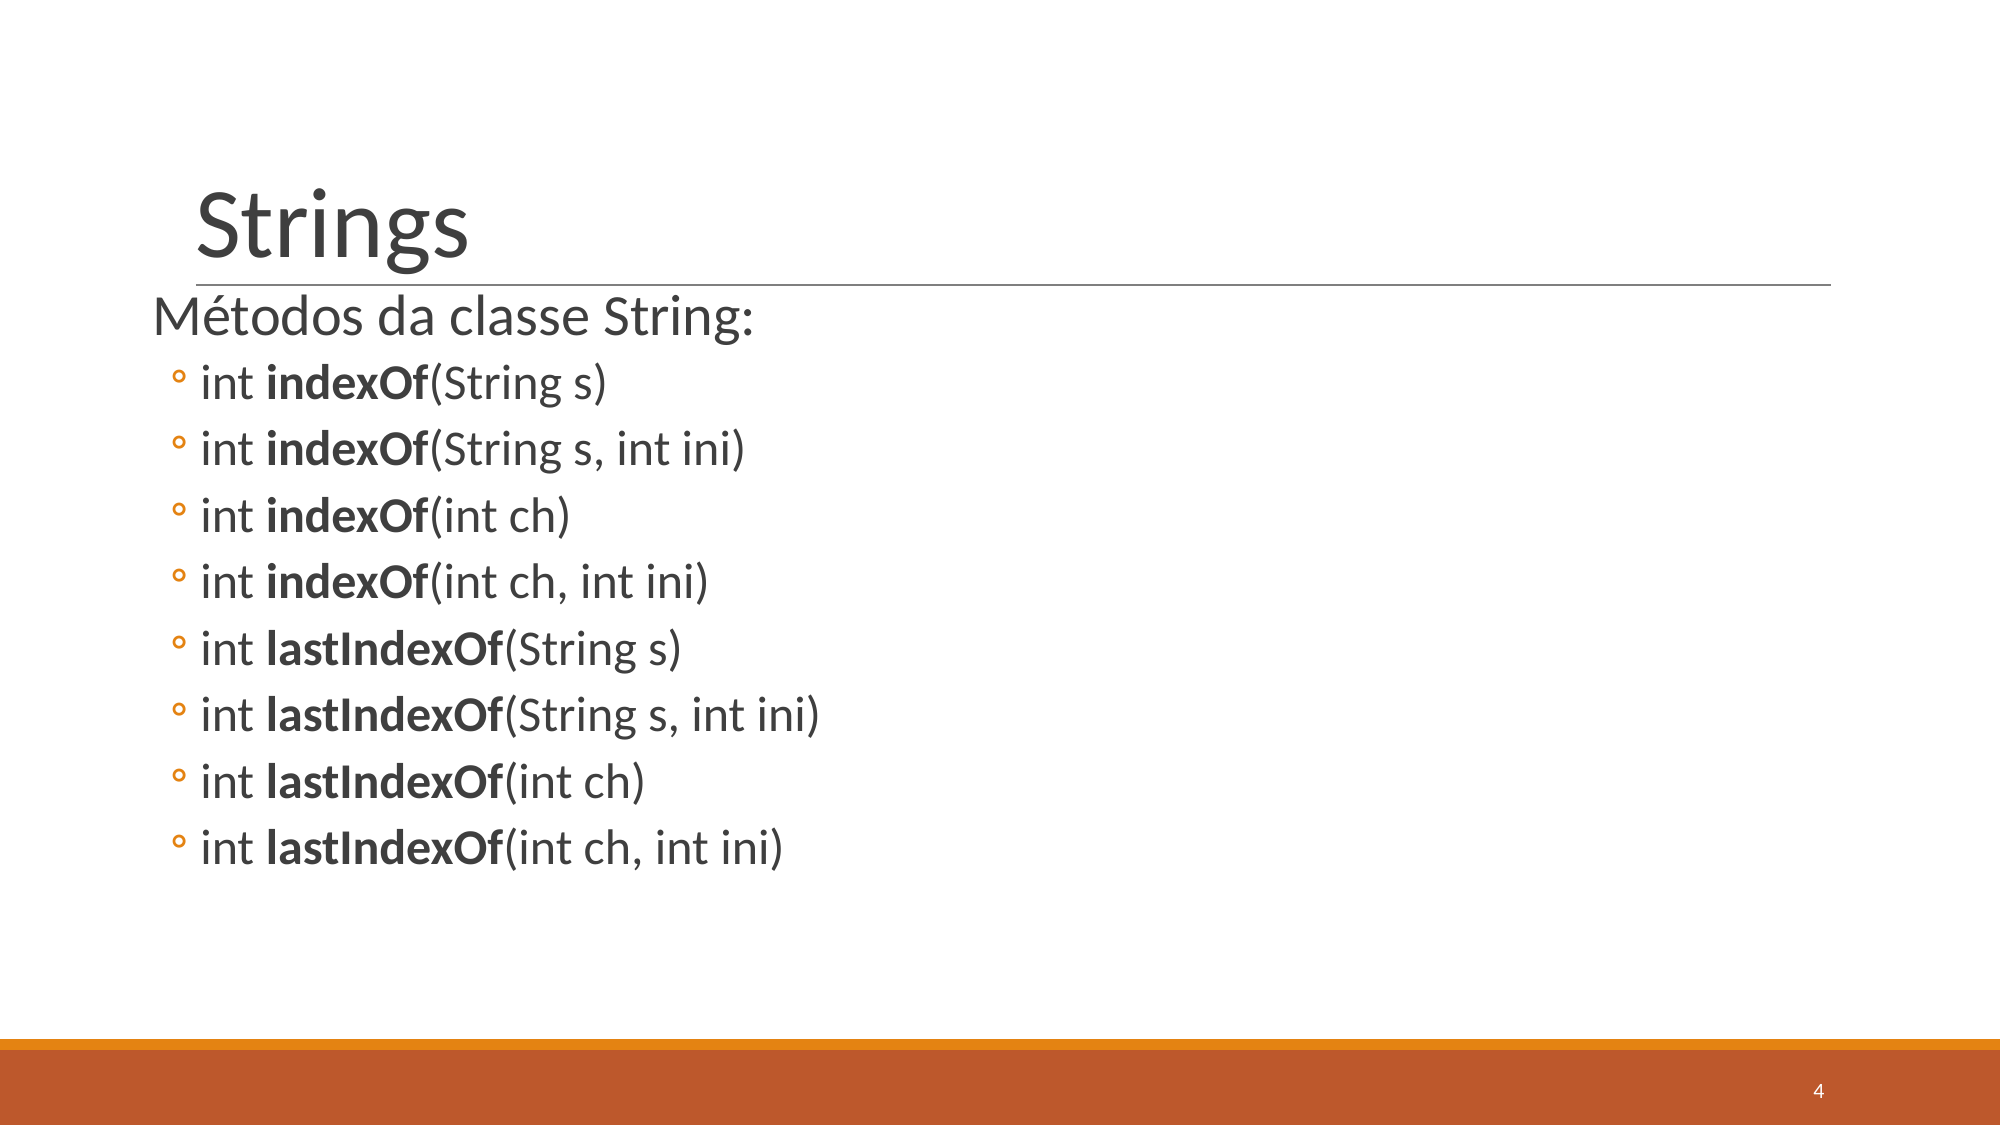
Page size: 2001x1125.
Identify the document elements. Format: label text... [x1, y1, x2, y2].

slide_number ‹#› [1624, 1059, 1840, 1120]
title Strings [180, 47, 1830, 285]
list Métodos da classe String: int indexOf(String s) int indexOf(String s, int ini) int indexOf(int ch) int indexOf(int ch, int ini) int lastIndexOf(String s) int lastIndexOf(String s, int ini) int lastIndexOf(int ch) int lastIndexOf(int ch, int ini) [137, 277, 1679, 1066]
